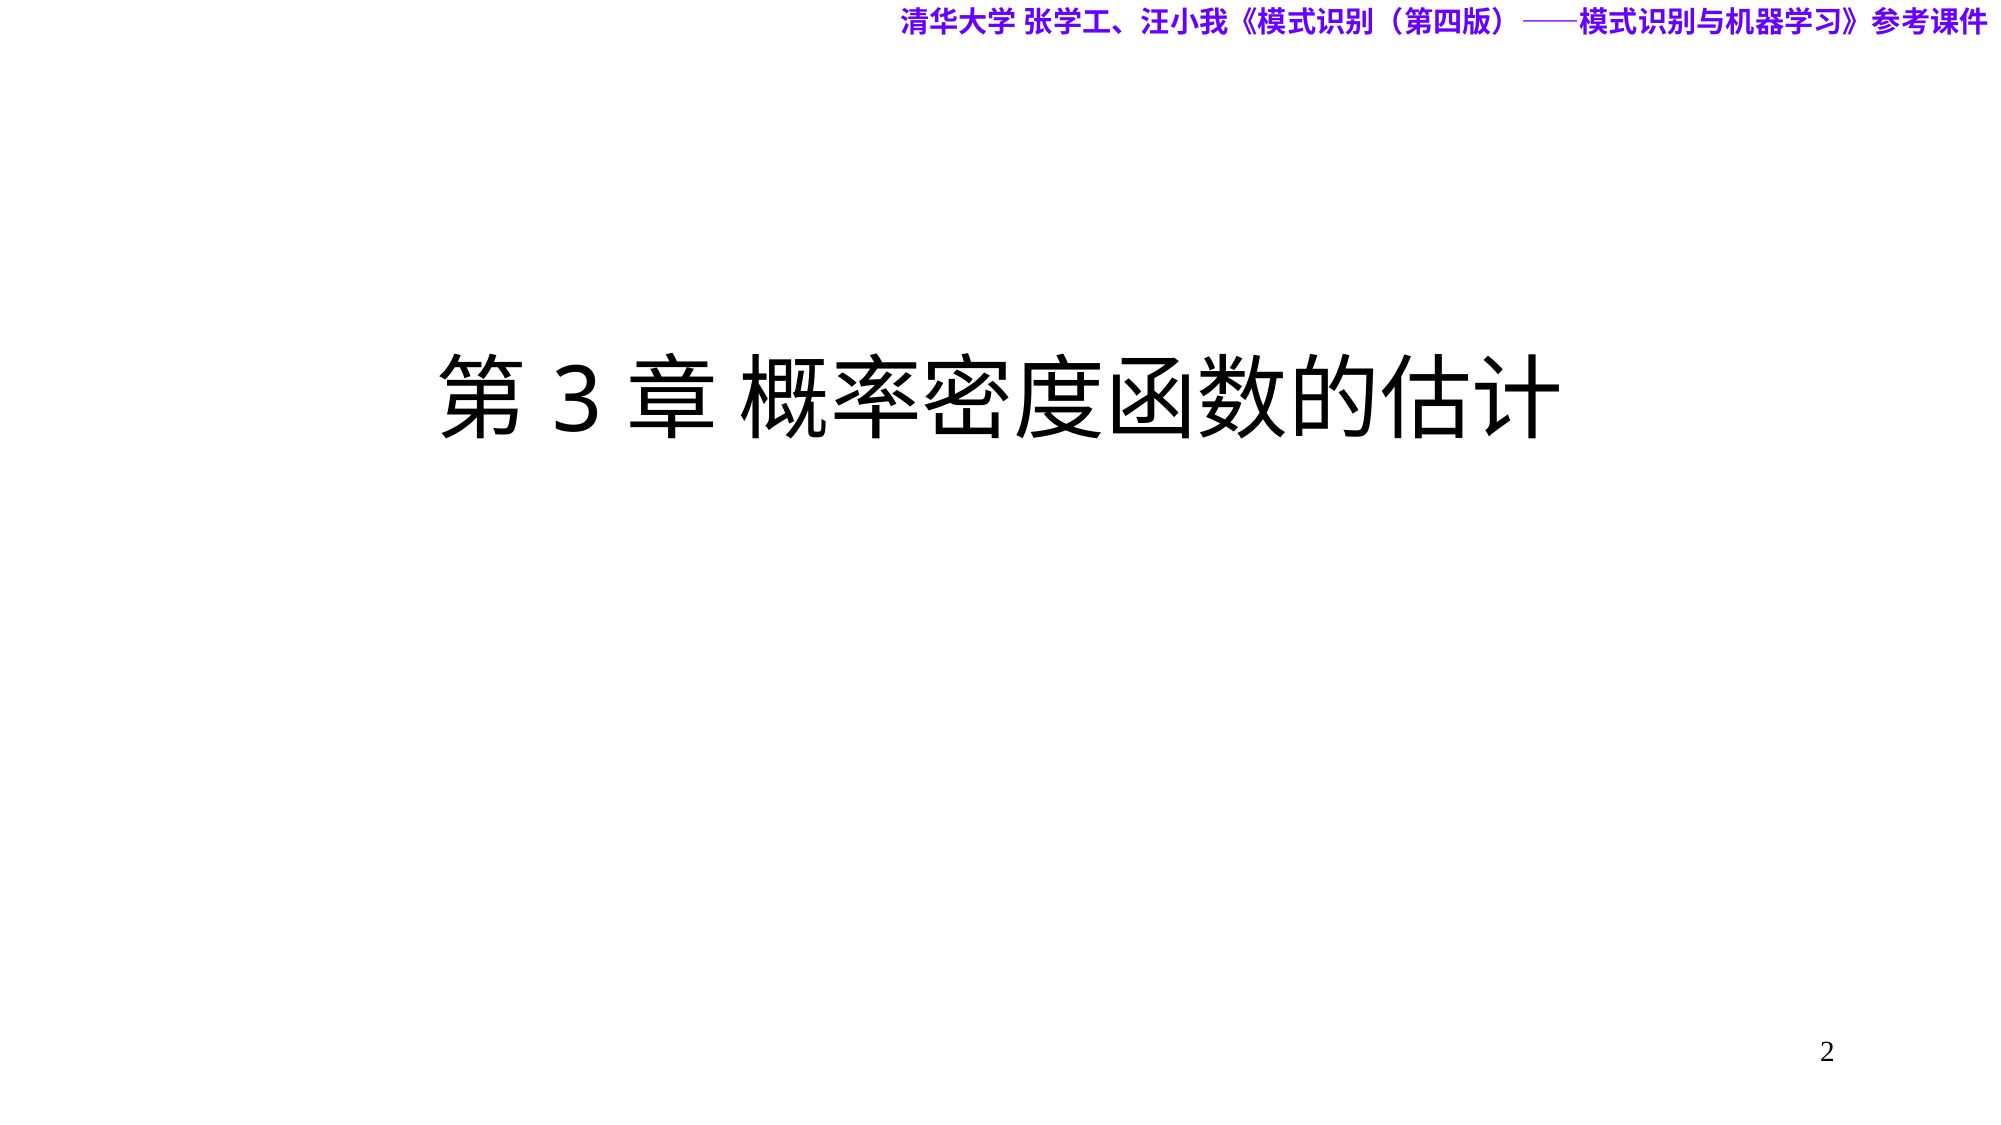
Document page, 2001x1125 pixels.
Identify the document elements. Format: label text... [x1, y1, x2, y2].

text_box 清华大学 张学工、汪小我《模式识别（第四版）——模式识别与机器学习》参考课件 [546, 3, 2000, 46]
title 第3章 概率密度函数的估计 [362, 273, 1638, 516]
slide_number 2 [1433, 1024, 1851, 1101]
